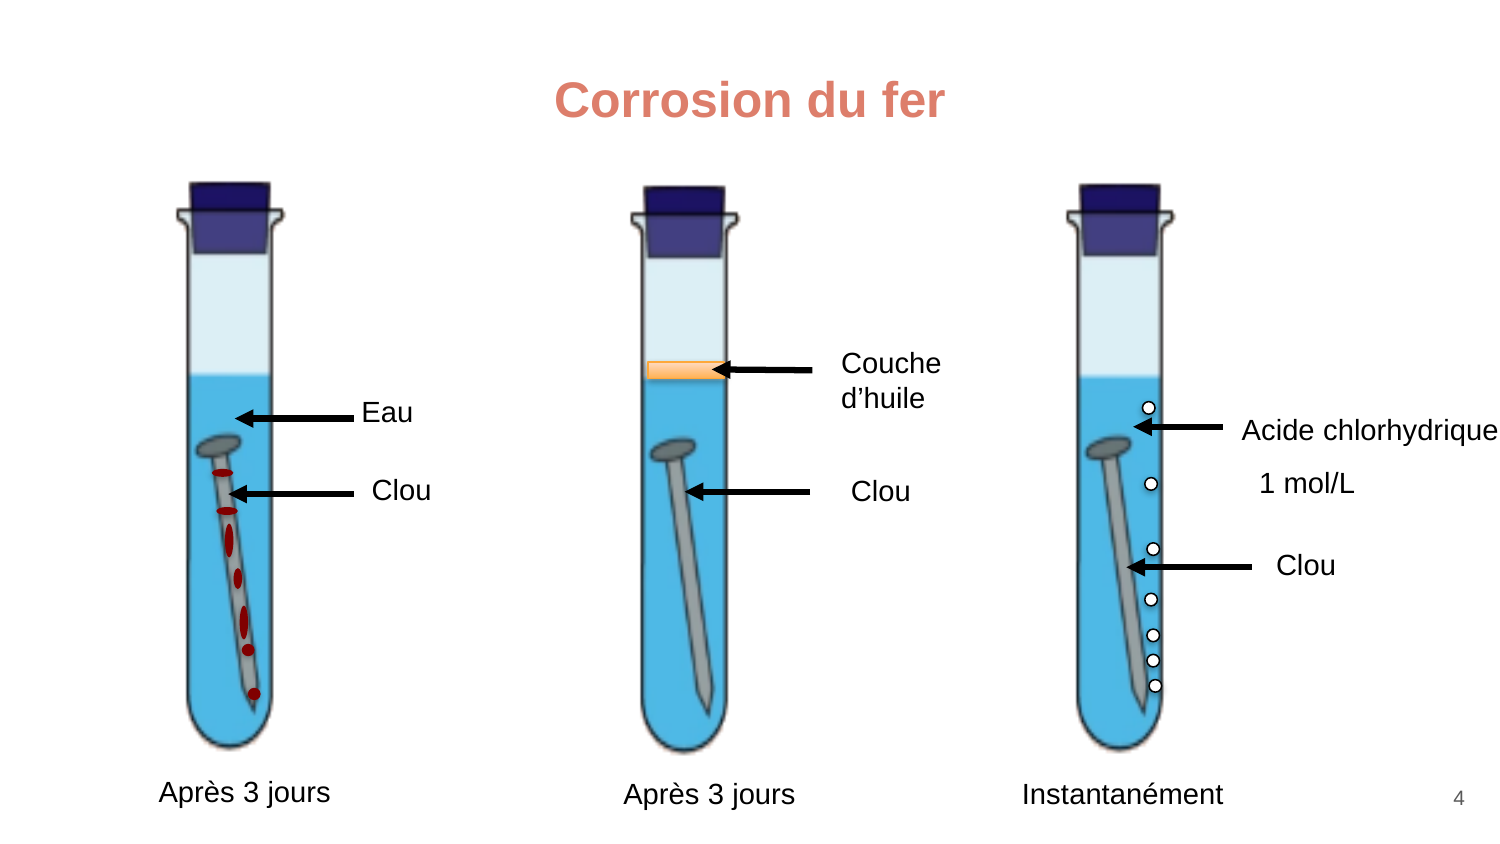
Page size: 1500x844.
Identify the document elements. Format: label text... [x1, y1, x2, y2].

text_box Clou [1261, 538, 1351, 589]
text_box Après 3 jours [608, 767, 812, 818]
text_box Après 3 jours [143, 771, 347, 816]
title Corrosion du fer [51, 51, 1449, 146]
text_box 1 mol/L [1244, 456, 1371, 507]
picture [1035, 172, 1201, 767]
text_box Instantanément [1007, 767, 1239, 818]
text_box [145, 170, 448, 765]
text_box Acide chlorhydrique [1226, 404, 1500, 454]
text_box Couche d’huile [826, 337, 965, 422]
picture [599, 174, 766, 769]
text_box Clou [835, 464, 926, 515]
slide_number 4 [1389, 764, 1480, 830]
